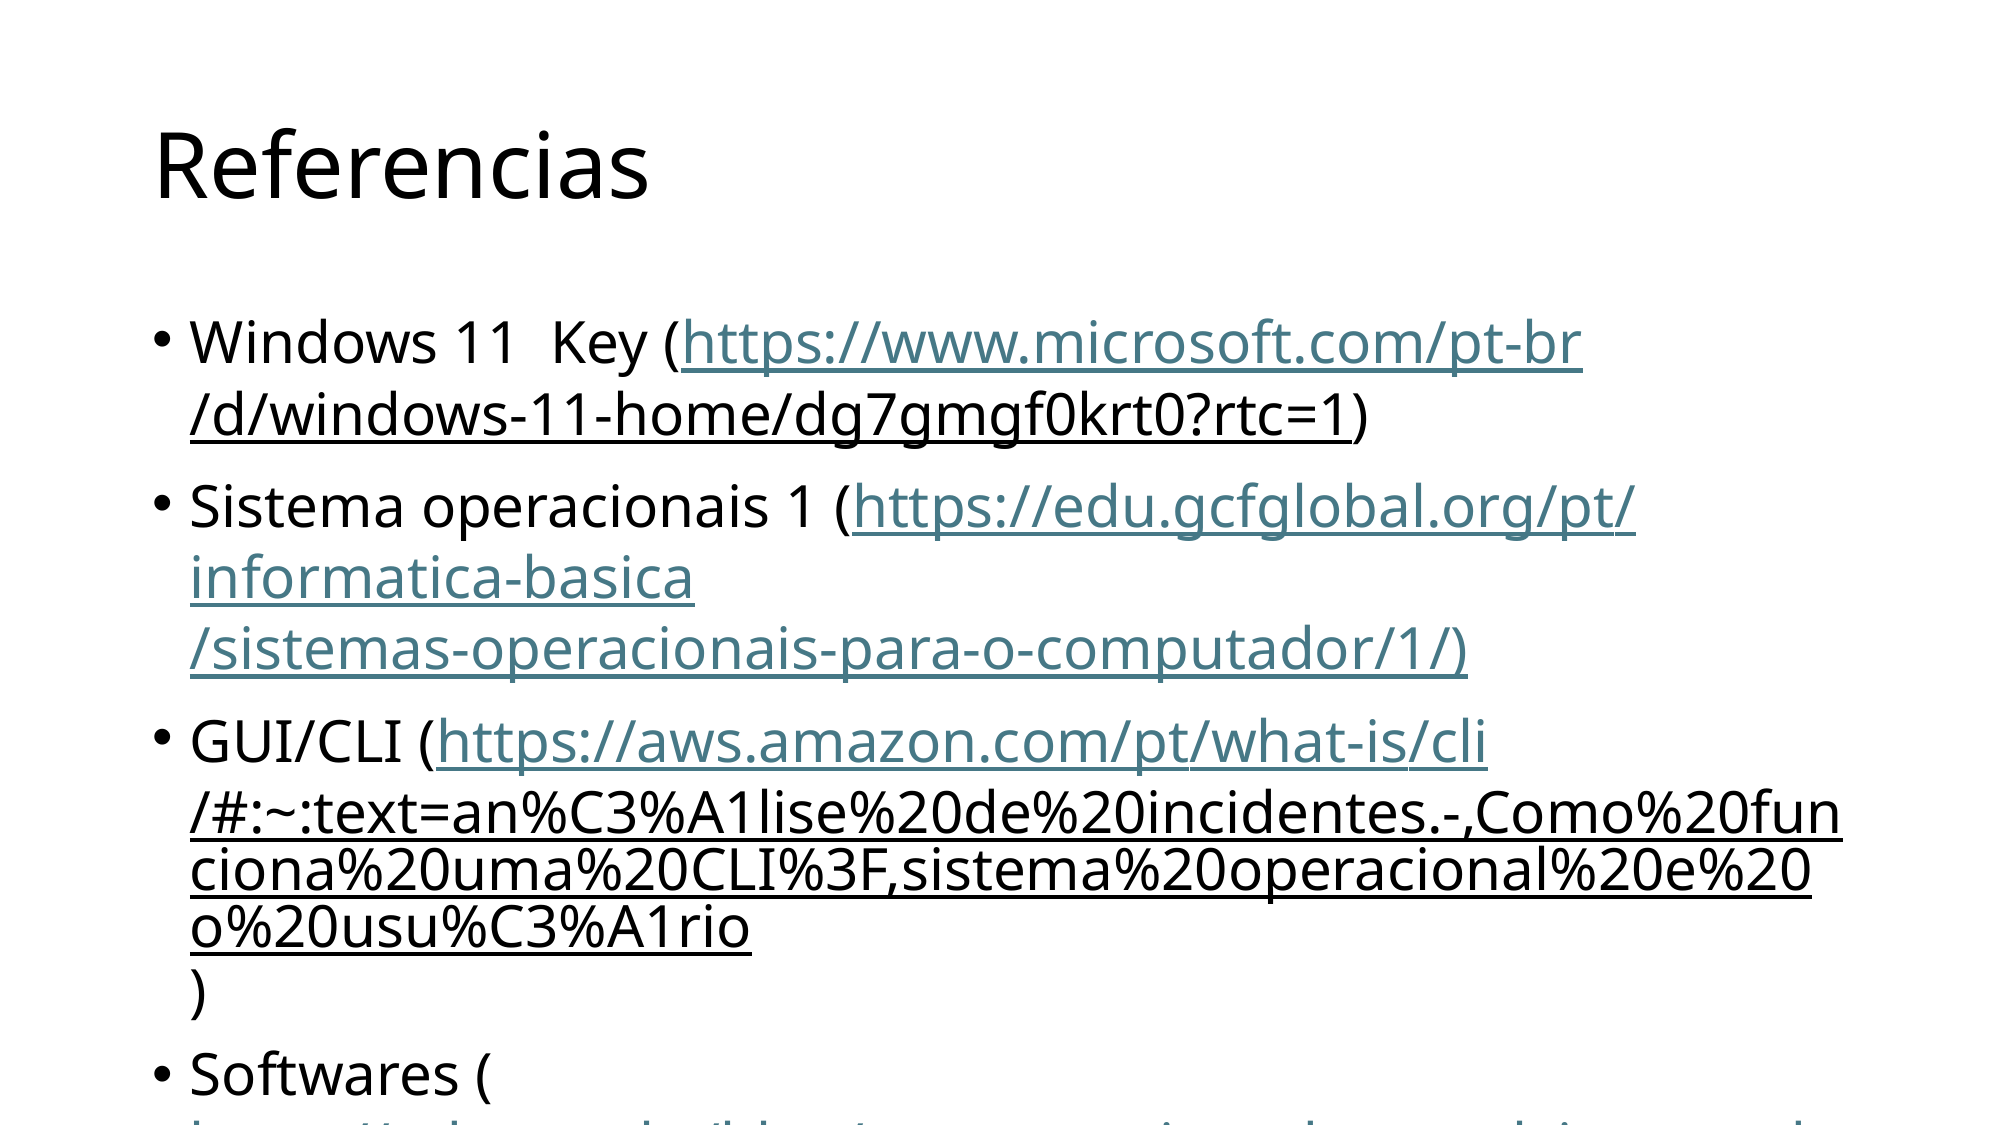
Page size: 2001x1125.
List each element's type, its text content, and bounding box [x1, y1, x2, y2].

list Windows 11 Key (https://www.microsoft.com/pt-br/d/windows-11-home/dg7gmgf0krt0?rtc=1) Sistema operacionais 1 (https://edu.gcfglobal.org/pt/informatica-basica/sistemas-operacionais-para-o-computador/1/) GUI/CLI (https://aws.amazon.com/pt/what-is/cli/#:~:text=an%C3%A1lise%20de%20incidentes.-,Como%20funciona%20uma%20CLI%3F,sistema%20operacional%20e%20o%20usu%C3%A1rio) Softwares (https://uds.com.br/blog/como-surgiu-o-desenvolvimento-de-software-e-porque/) [137, 299, 1863, 1014]
title Referencias [137, 59, 1863, 278]
